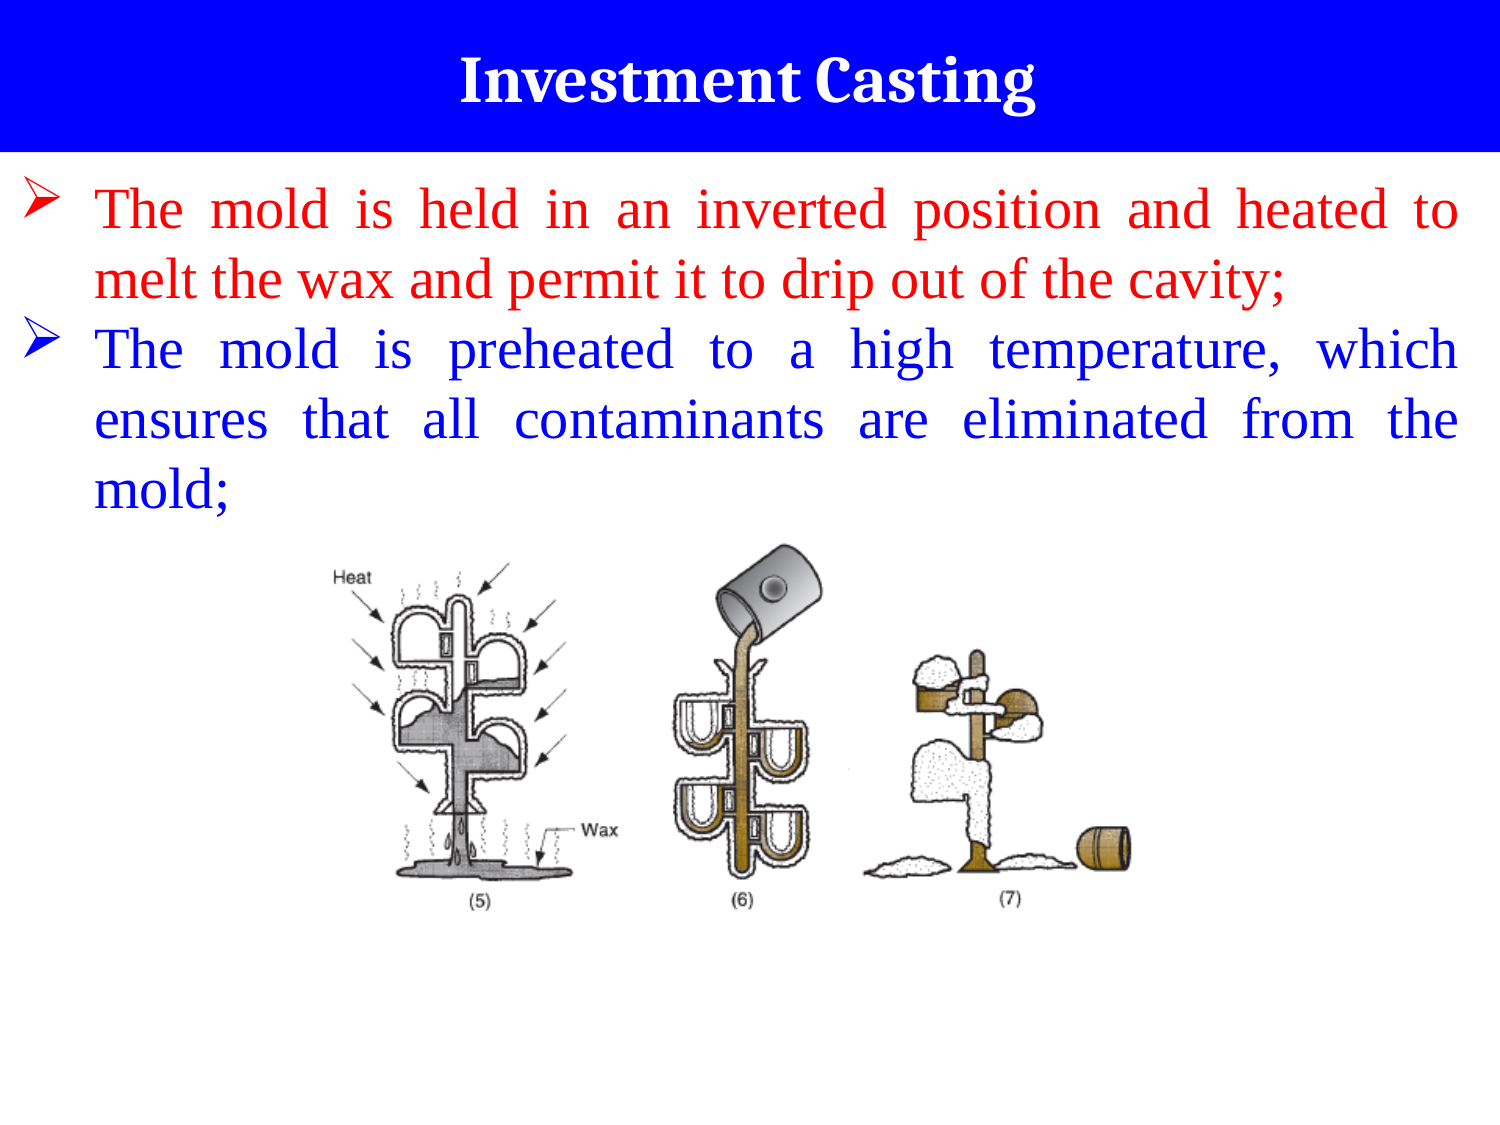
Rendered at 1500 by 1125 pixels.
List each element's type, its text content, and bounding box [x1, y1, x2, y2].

title Investment Casting [0, 0, 1500, 153]
text_box The mold is held in an inverted position and heated to melt the wax and permit it to drip out of the cavity; The mold is preheated to a high temperature, which ensures that all contaminants are eliminated from the mold; [4, 162, 1475, 528]
picture [274, 530, 1148, 922]
